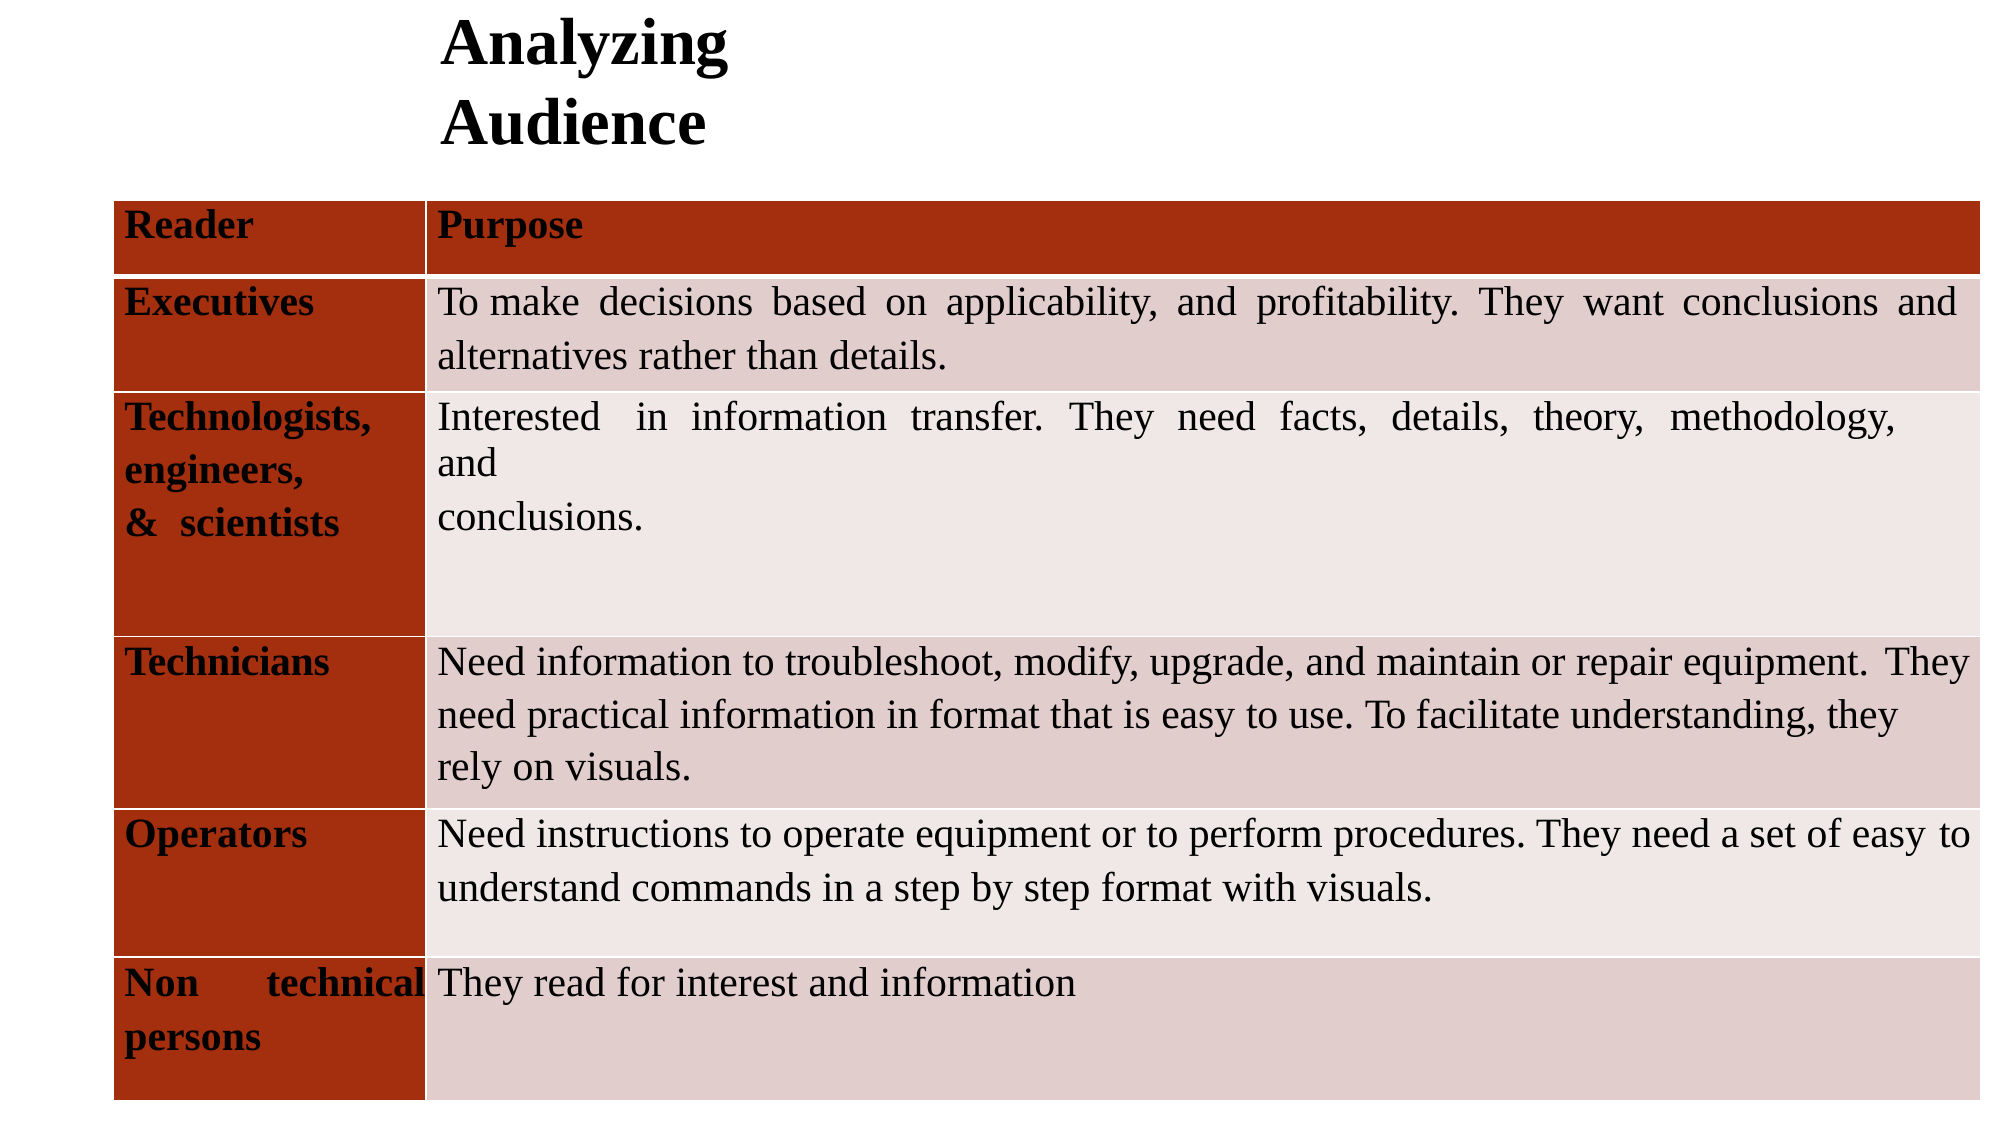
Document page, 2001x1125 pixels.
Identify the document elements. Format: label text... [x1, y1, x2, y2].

table_cell They read for interest and information [427, 958, 1980, 1100]
table_cell Interested in information transfer. They need facts, details, theory, methodology, and conclusions. [427, 393, 1980, 636]
table_cell Need information to troubleshoot, modify, upgrade, and maintain or repair equipment. They need practical information in format that is easy to use. To facilitate understanding, they rely on visuals. [427, 637, 1980, 808]
title Analyzing Audience [438, 0, 1012, 173]
table_cell To make decisions based on applicability, and profitability. They want conclusions and alternatives rather than details. [427, 279, 1980, 391]
table_cell Technicians [114, 637, 425, 808]
table_cell Technologists, engineers, & scientists [114, 393, 425, 636]
table_cell Operators [114, 810, 425, 956]
table_header Reader [114, 201, 425, 274]
table_cell Executives [114, 279, 425, 391]
table_header Purpose [427, 201, 1980, 274]
table_cell Need instructions to operate equipment or to perform procedures. They need a set of easy to understand commands in a step by step format with visuals. [427, 810, 1980, 956]
table_cell Non technical persons [114, 958, 425, 1100]
